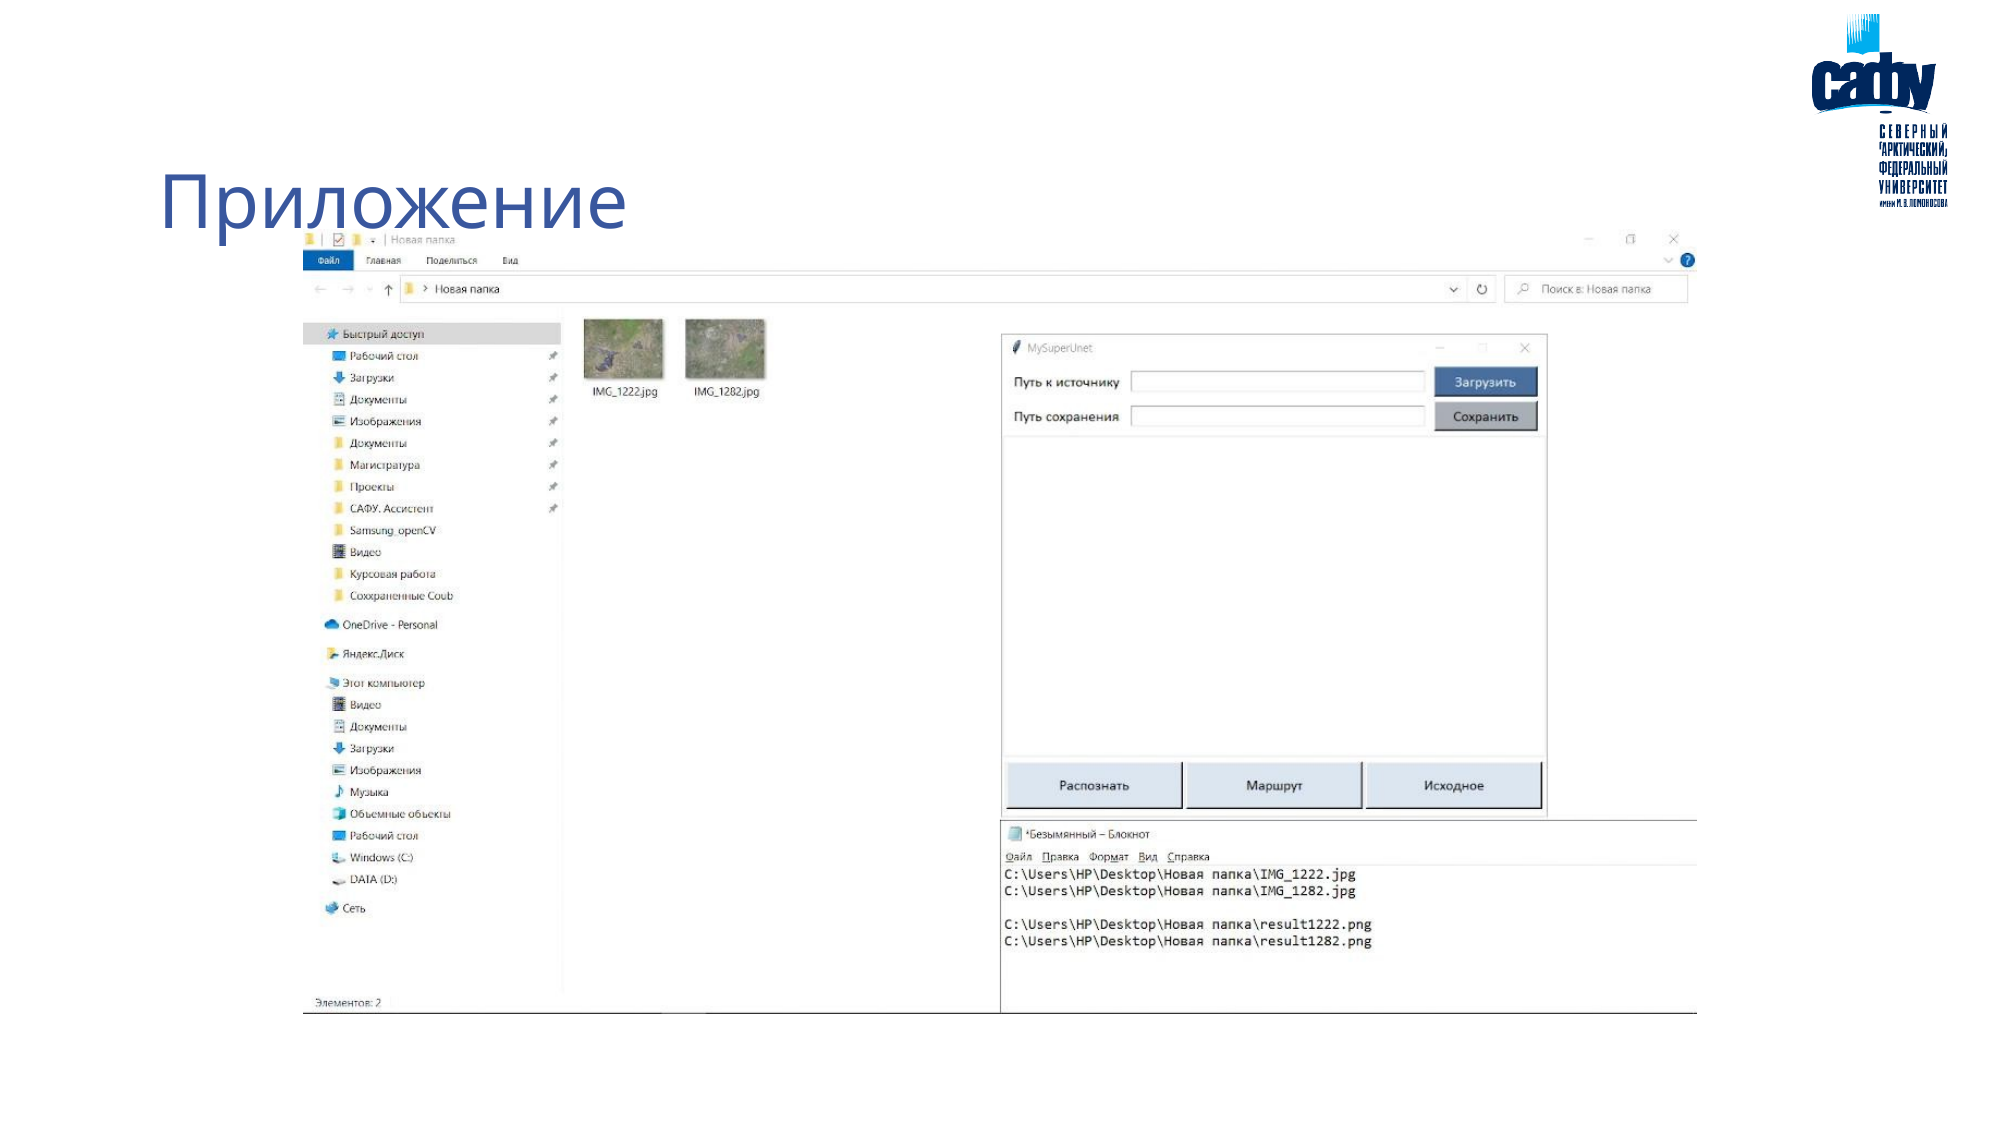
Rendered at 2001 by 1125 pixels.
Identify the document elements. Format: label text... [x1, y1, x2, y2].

picture [303, 229, 1697, 1014]
title Приложение [137, 44, 1863, 293]
picture [1812, 14, 1948, 207]
